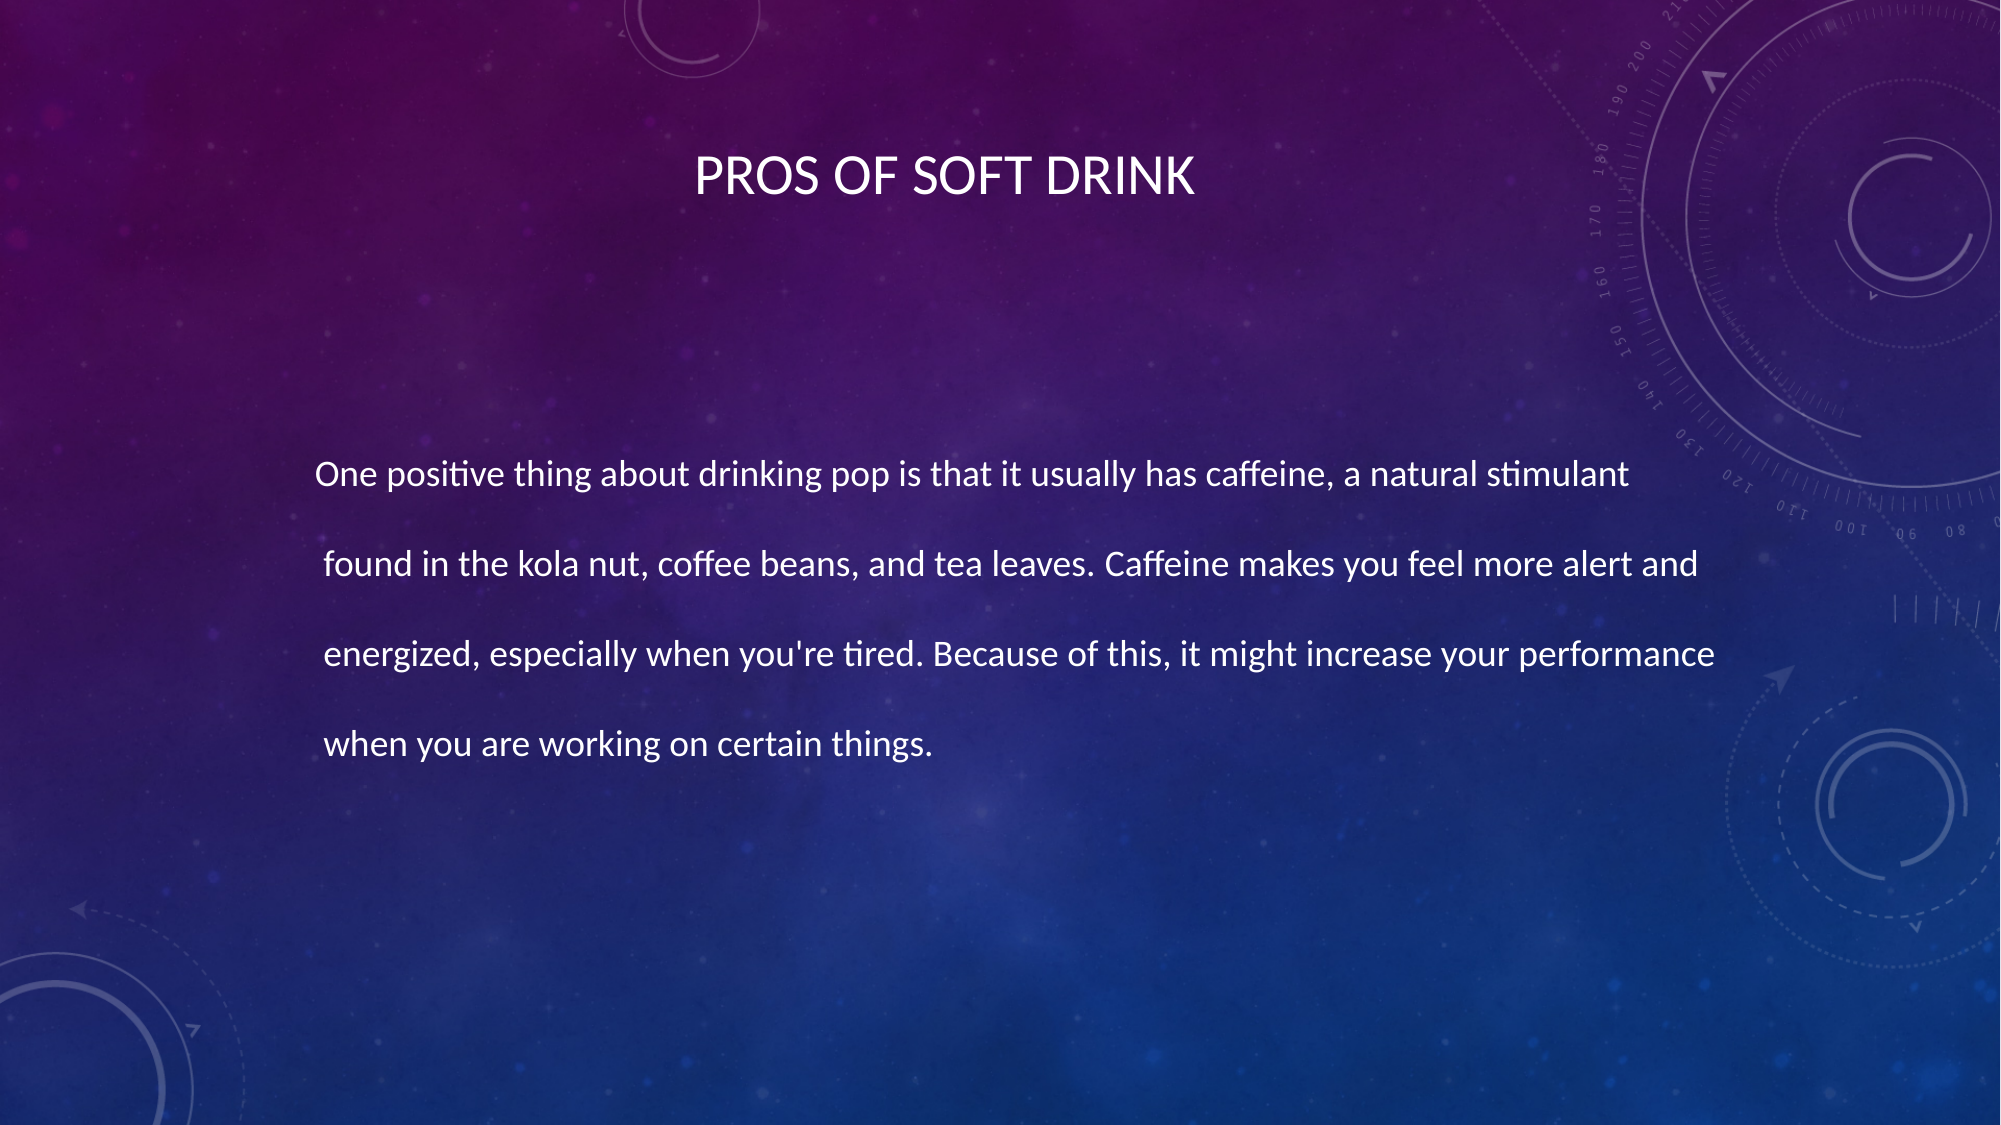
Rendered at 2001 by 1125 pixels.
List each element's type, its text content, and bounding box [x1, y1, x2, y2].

text_box One positive thing about drinking pop is that it usually has caffeine, a natural stimulant found in the kola nut, coffee beans, and tea leaves. Caffeine makes you feel more alert and energized, especially when you're tired. Because of this, it might increase your performance when you are working on certain things. [300, 441, 1745, 772]
picture [0, 0, 2001, 1125]
text_box PROS OF SOFT DRINK [679, 128, 1288, 214]
